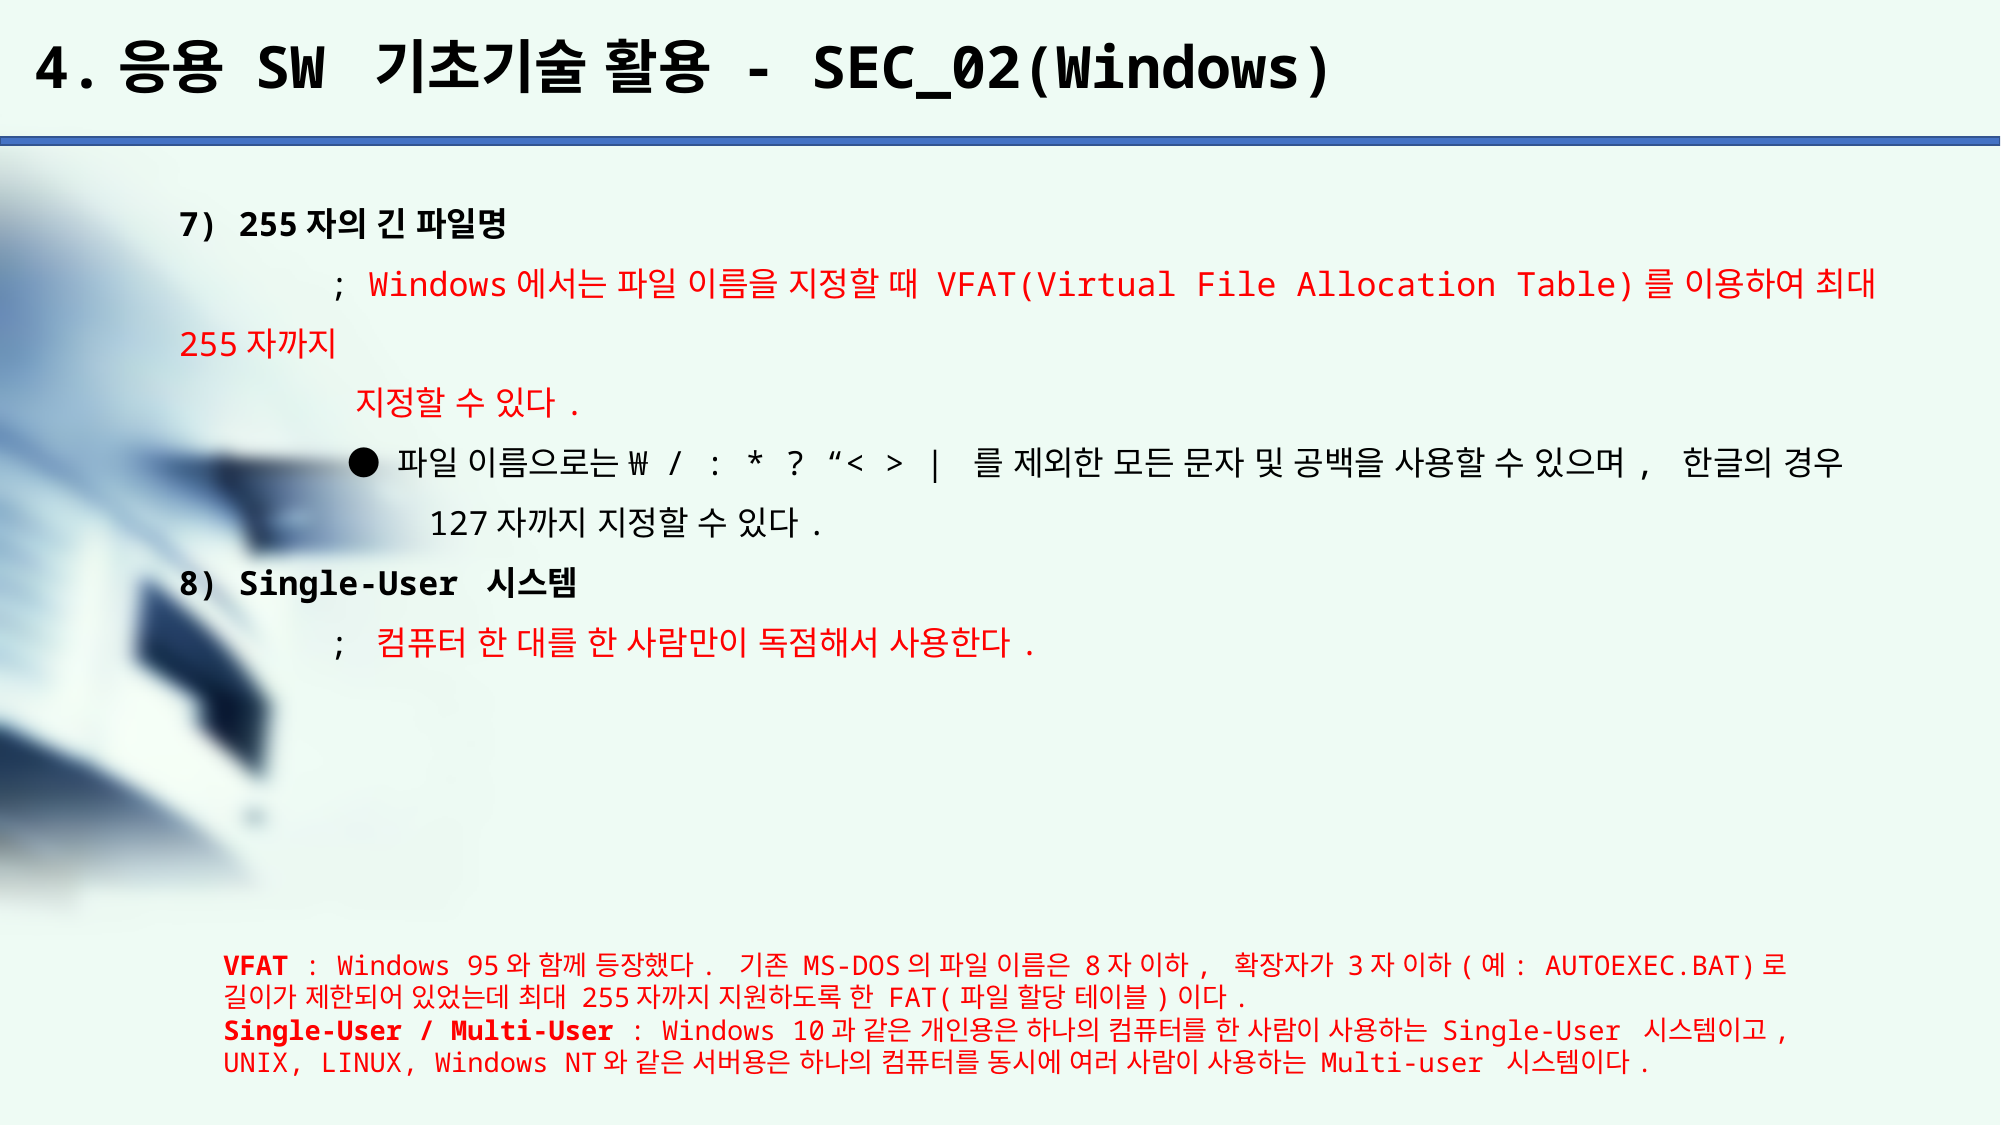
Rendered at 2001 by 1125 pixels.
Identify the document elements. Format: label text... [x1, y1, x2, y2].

title 4.응용 SW 기초기술 활용 - SEC_02(Windows) [19, 14, 1922, 126]
picture [0, 0, 2000, 136]
text_box VFAT : Windows 95와 함께 등장했다. 기존 MS-DOS의 파일 이름은 8자 이하, 확장자가 3자 이하(예: AUTOEXEC.BAT)로 길이가 제한되어 있었는데 최대 255자까지 지원하도록 한 FAT(파일 할당 테이블)이다. Single-User / Multi-User : Windows 10과 같은 개인용은 하나의 컴퓨터를 한 사람이 사용하는 Single-User 시스템이고, UNIX, LINUX, Windows NT와 같은 서버용은 하나의 컴퓨터를 동시에 여러 사람이 사용하는 Multi-user 시스템이다. [208, 940, 1851, 1086]
text_box 7) 255자의 긴 파일명 ; Windows에서는 파일 이름을 지정할 때 VFAT(Virtual File Allocation Table)를 이용하여 최대 255자까지 지정할 수 있다. ● 파일 이름으로는 ₩ / : * ? “< > | 를 제외한 모든 문자 및 공백을 사용할 수 있으며, 한글의 경우 127자까지 지정할 수 있다. 8) Single-User 시스템 ; 컴퓨터 한 대를 한 사람만이 독점해서 사용한다. [163, 175, 1969, 670]
picture [0, 146, 2000, 1125]
